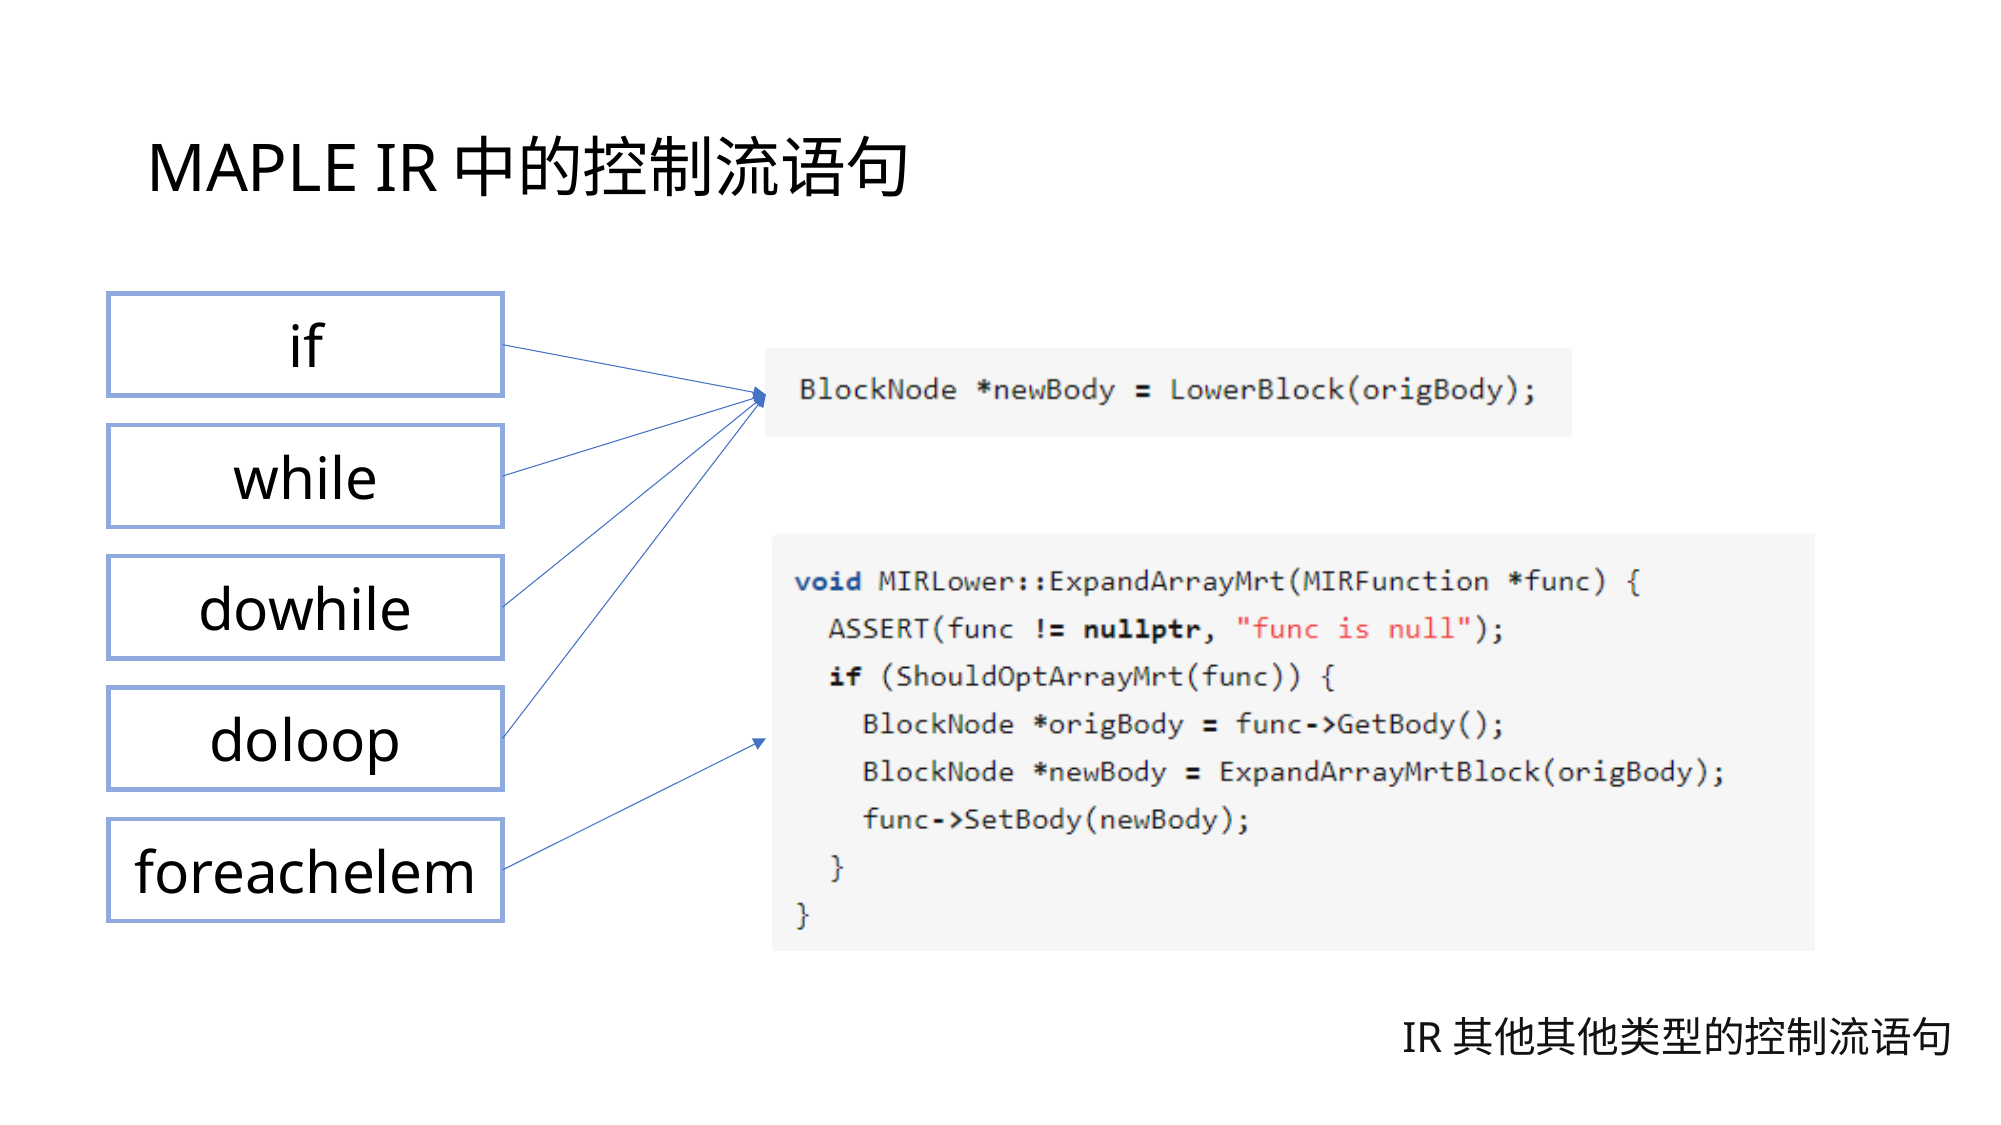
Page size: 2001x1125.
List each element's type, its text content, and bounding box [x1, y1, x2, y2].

text_box [107, 293, 504, 397]
text_box while [107, 424, 502, 528]
title MAPLE IR中的控制流语句 [86, 84, 972, 214]
picture [765, 526, 1815, 951]
text_box doloop [107, 686, 502, 791]
text_box if [208, 301, 403, 387]
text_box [502, 394, 766, 738]
picture [766, 348, 1572, 441]
text_box dowhile [107, 555, 502, 659]
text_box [502, 344, 766, 394]
text_box foreachelem [107, 818, 504, 922]
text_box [502, 738, 766, 870]
text_box IR其他其他类型的控制流语句 [1387, 1003, 2000, 1068]
